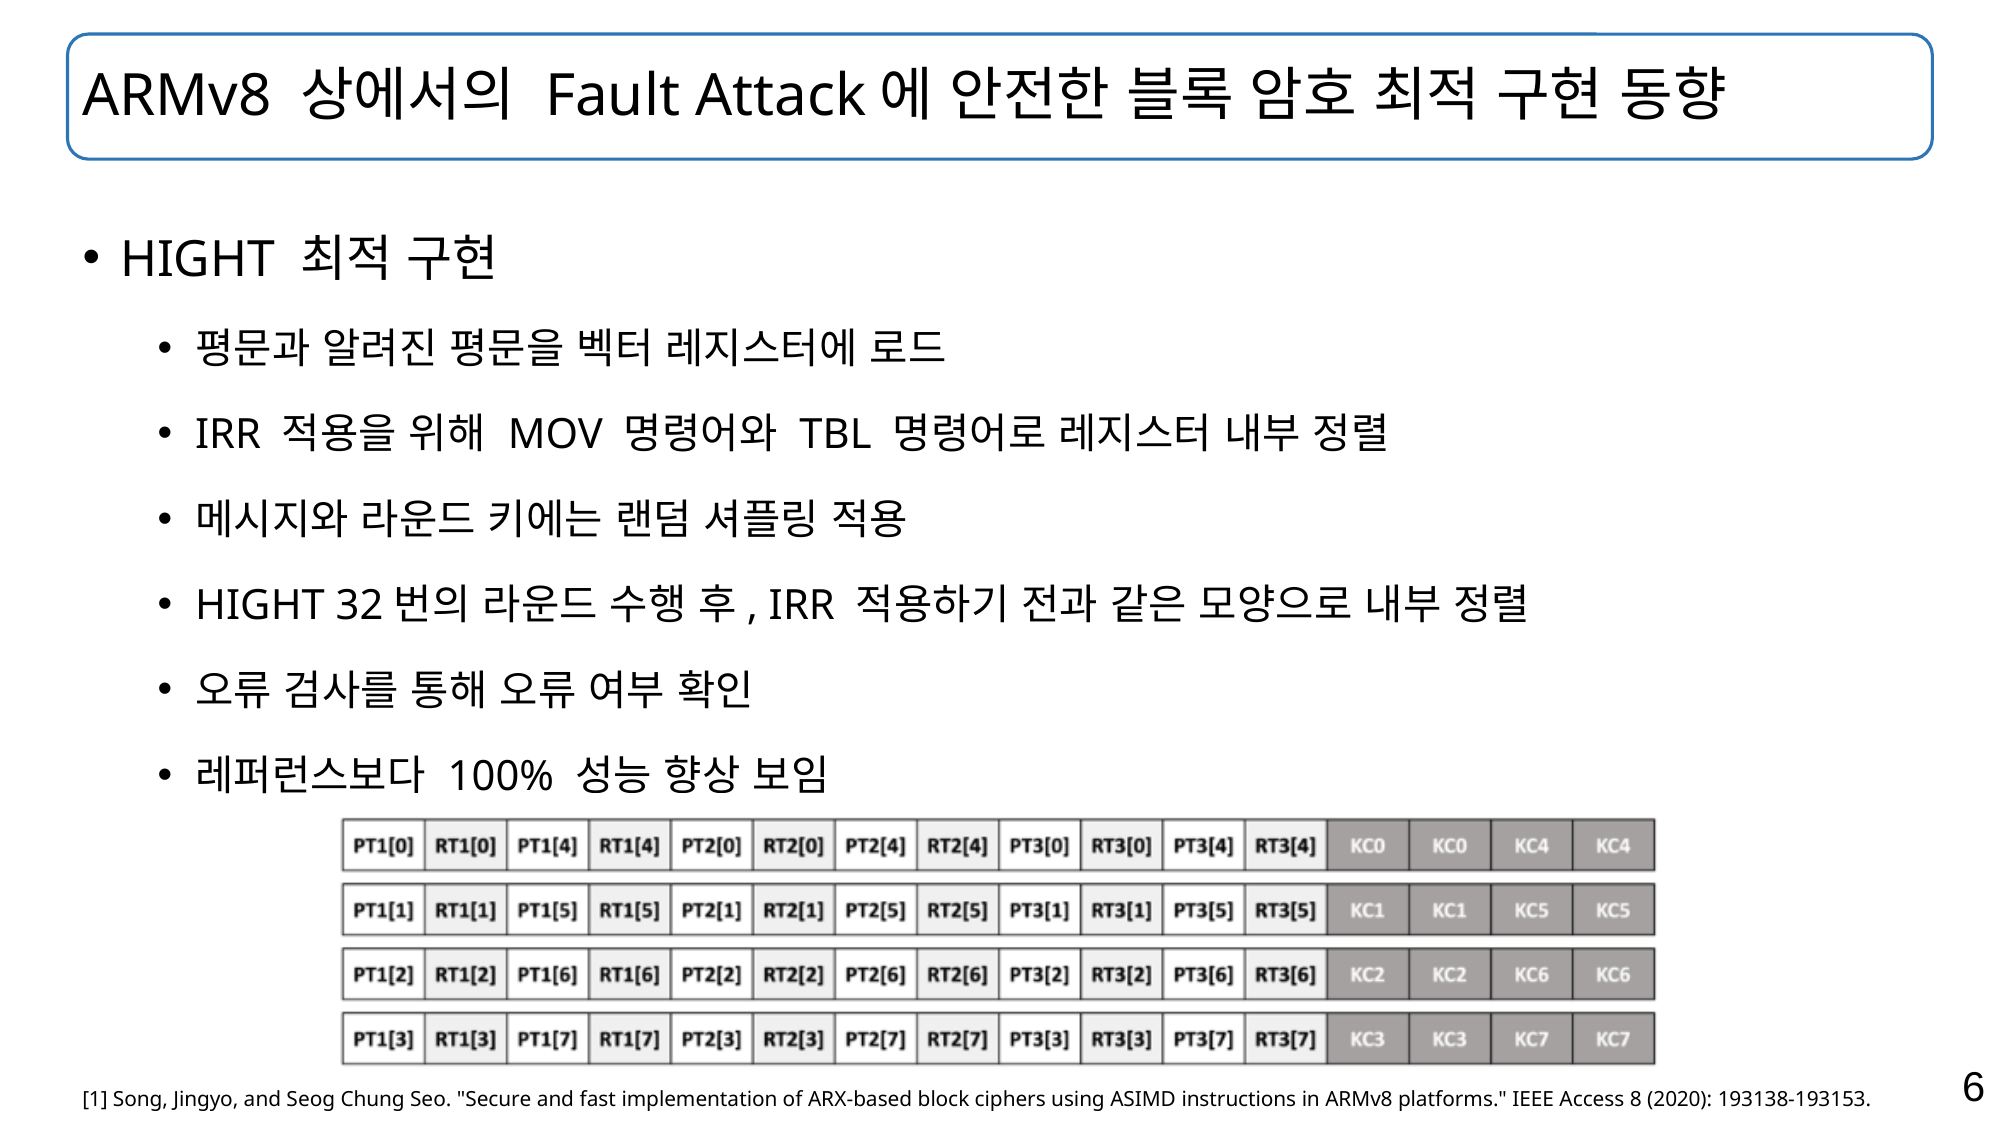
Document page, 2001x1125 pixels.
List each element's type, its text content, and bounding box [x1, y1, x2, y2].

list HIGHT 최적 구현 평문과 알려진 평문을 벡터 레지스터에 로드 IRR 적용을 위해 MOV 명령어와 TBL 명령어로 레지스터 내부 정렬 메시지와 라운드 키에는 랜덤 셔플링 적용 HIGHT 32번의 라운드 수행 후, IRR 적용하기 전과 같은 모양으로 내부 정렬 오류 검사를 통해 오류 여부 확인 레퍼런스보다 100% 성능 향상 보임 [67, 189, 1933, 1019]
text_box [1] Song, Jingyo, and Seog Chung Seo. "Secure and fast implementation of ARX-based block ciphers using ASIMD instructions in ARMv8 platforms." IEEE Access 8 (2020): 193138-193153. [67, 1077, 1910, 1118]
title ARMv8 상에서의 Fault Attack에 안전한 블록 암호 최적 구현 동향 [67, 34, 1933, 160]
picture [324, 793, 1676, 1078]
